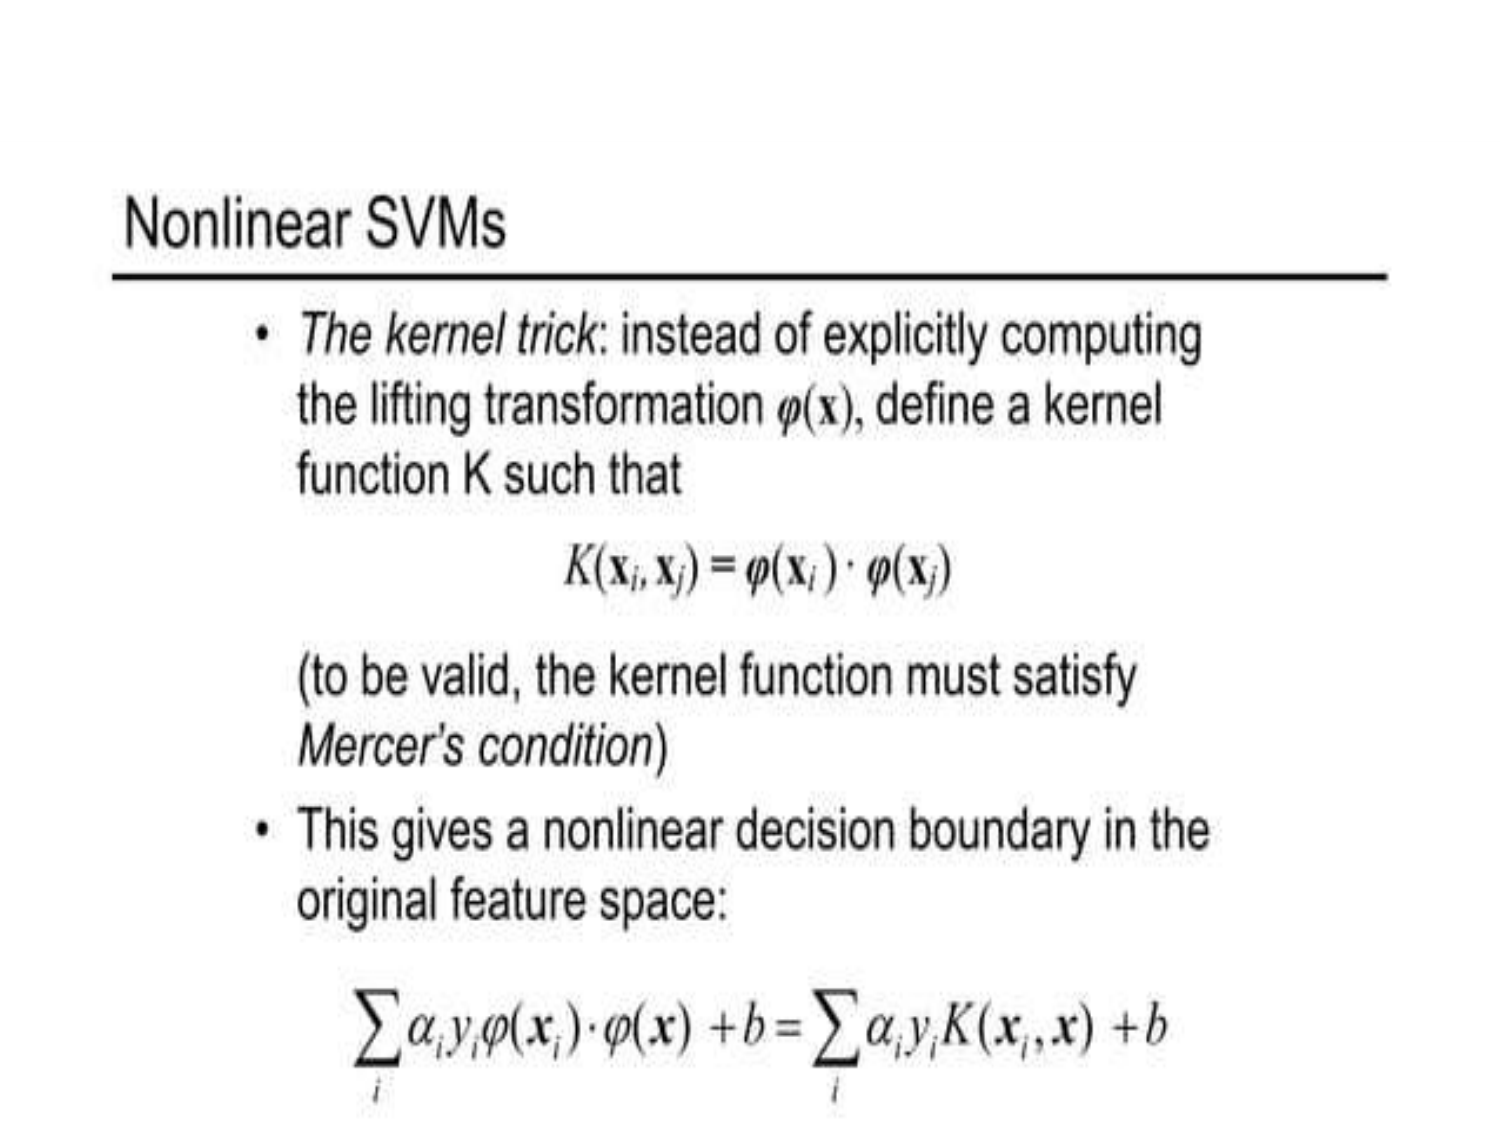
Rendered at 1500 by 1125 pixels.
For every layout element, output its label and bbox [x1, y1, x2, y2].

picture [0, 139, 1500, 1125]
